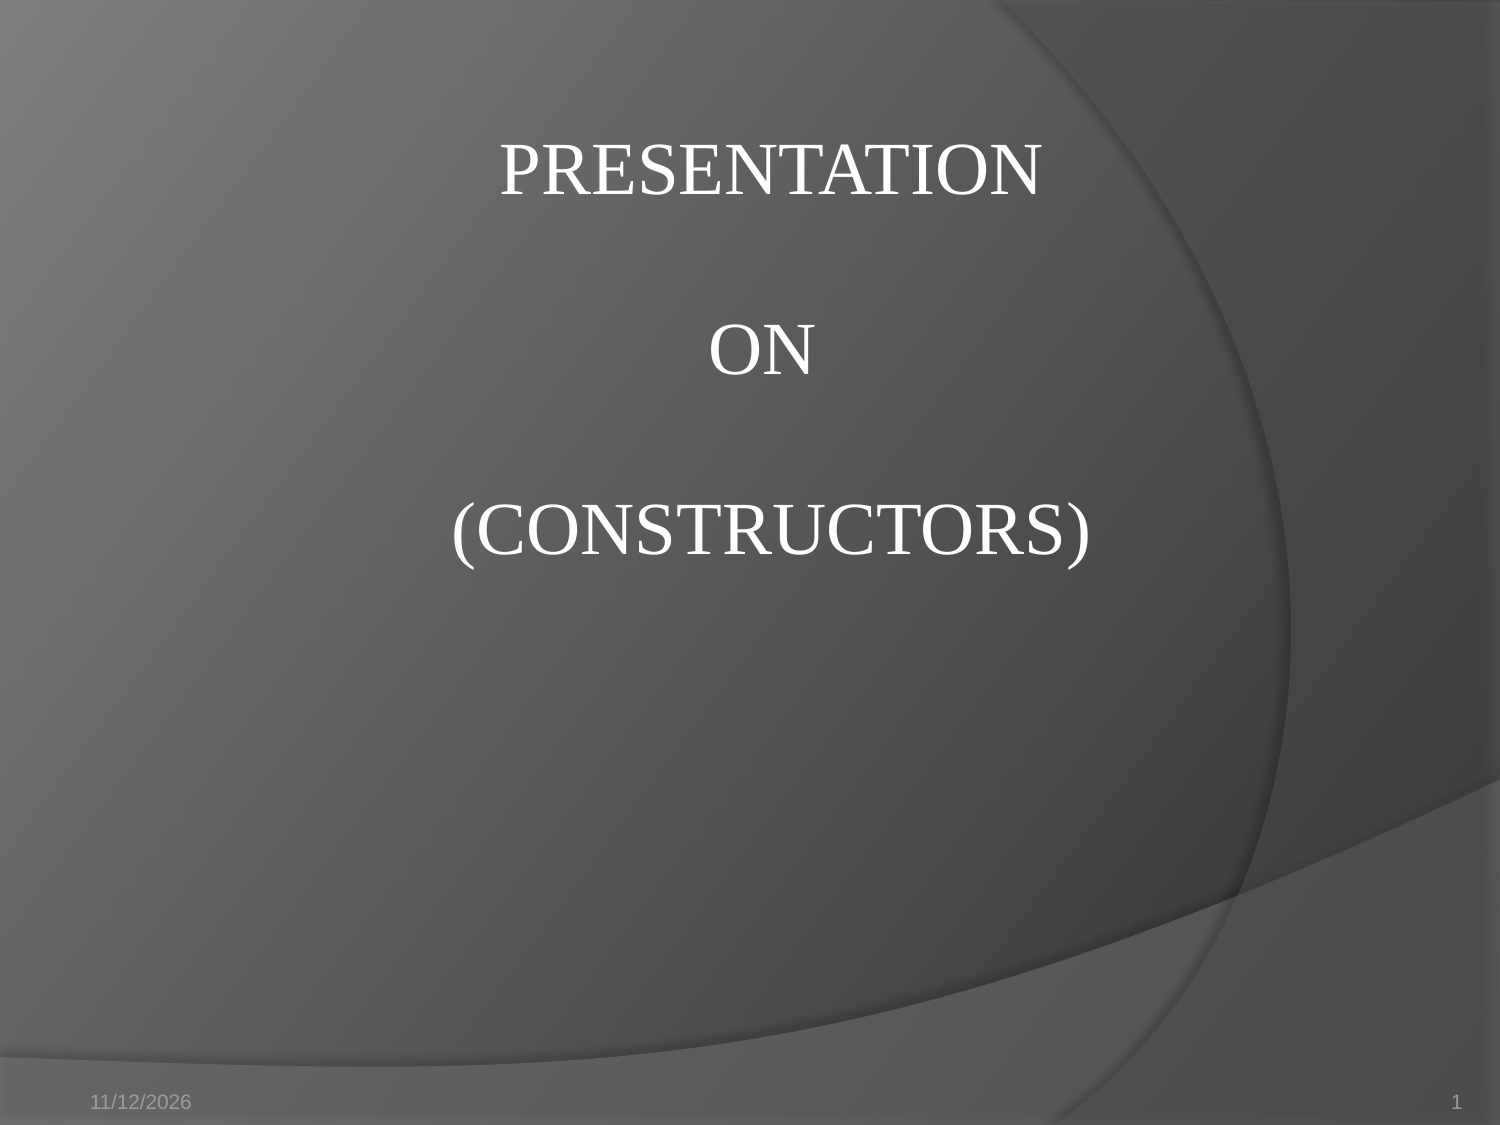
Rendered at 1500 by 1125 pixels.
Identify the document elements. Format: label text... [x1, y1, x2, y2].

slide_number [75, 1053, 425, 1114]
slide_number 1 [1337, 1053, 1463, 1114]
text_box PRESENTATION ON (CONSTRUCTORS) [187, 112, 1375, 668]
